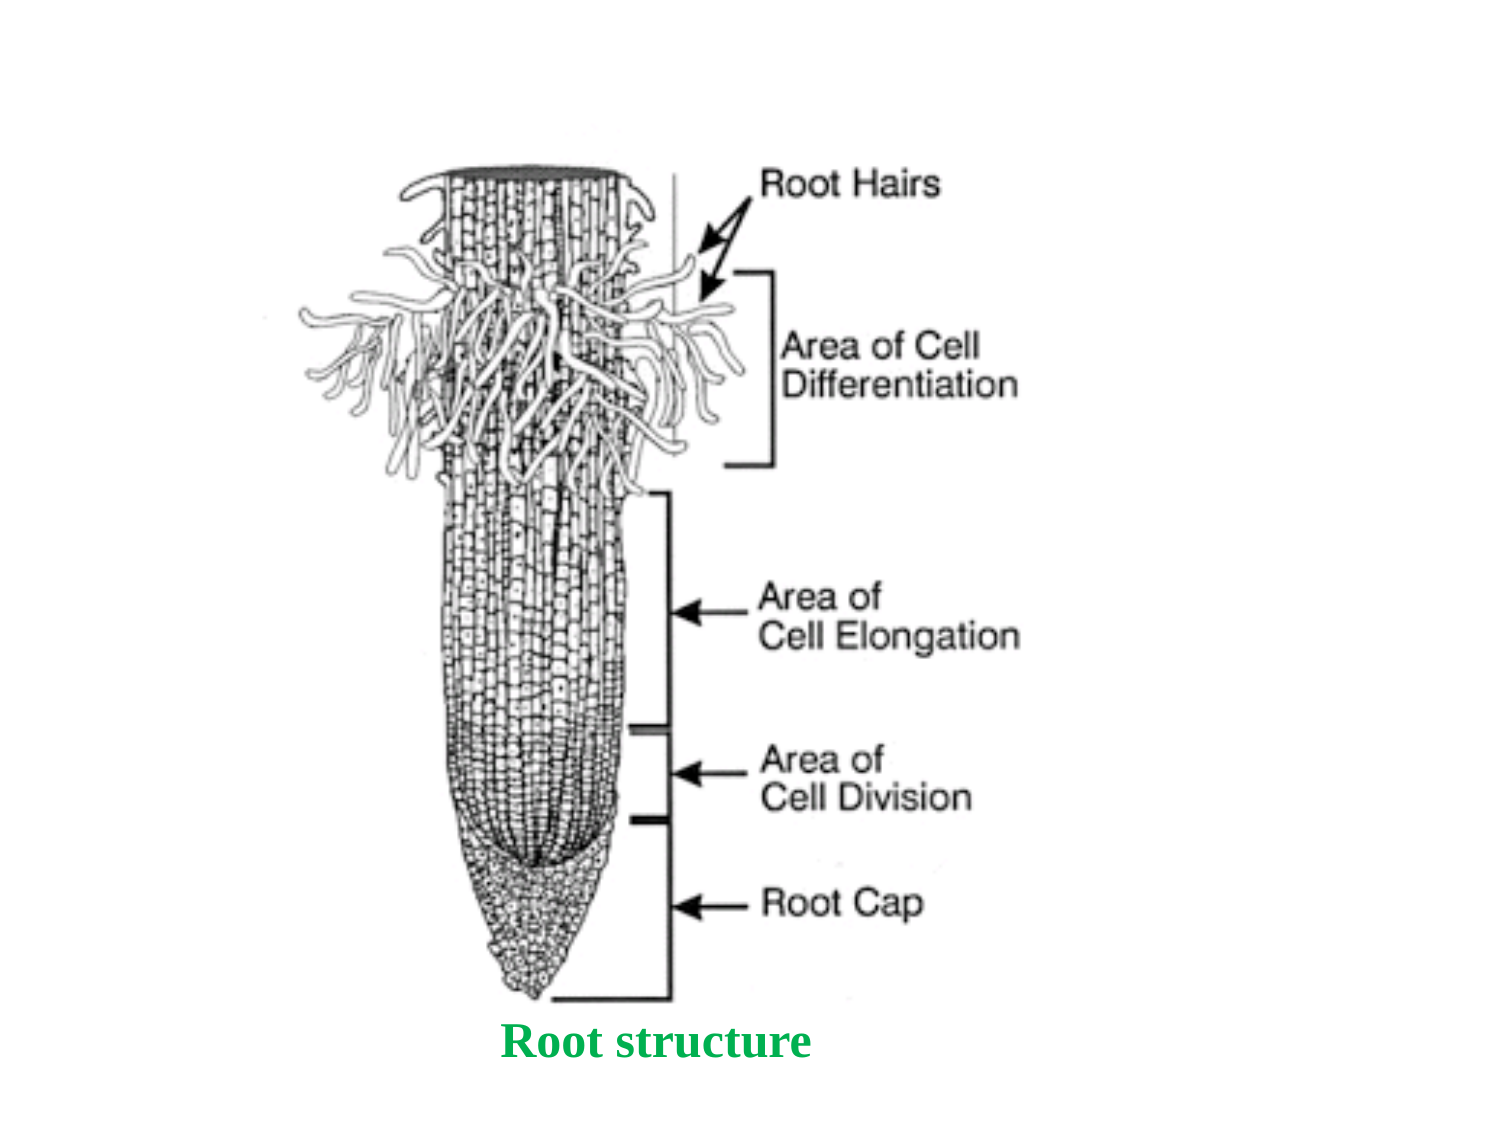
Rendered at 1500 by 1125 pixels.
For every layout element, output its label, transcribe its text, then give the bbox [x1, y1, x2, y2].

picture [262, 122, 1050, 1038]
text_box Root structure [424, 1038, 888, 1075]
